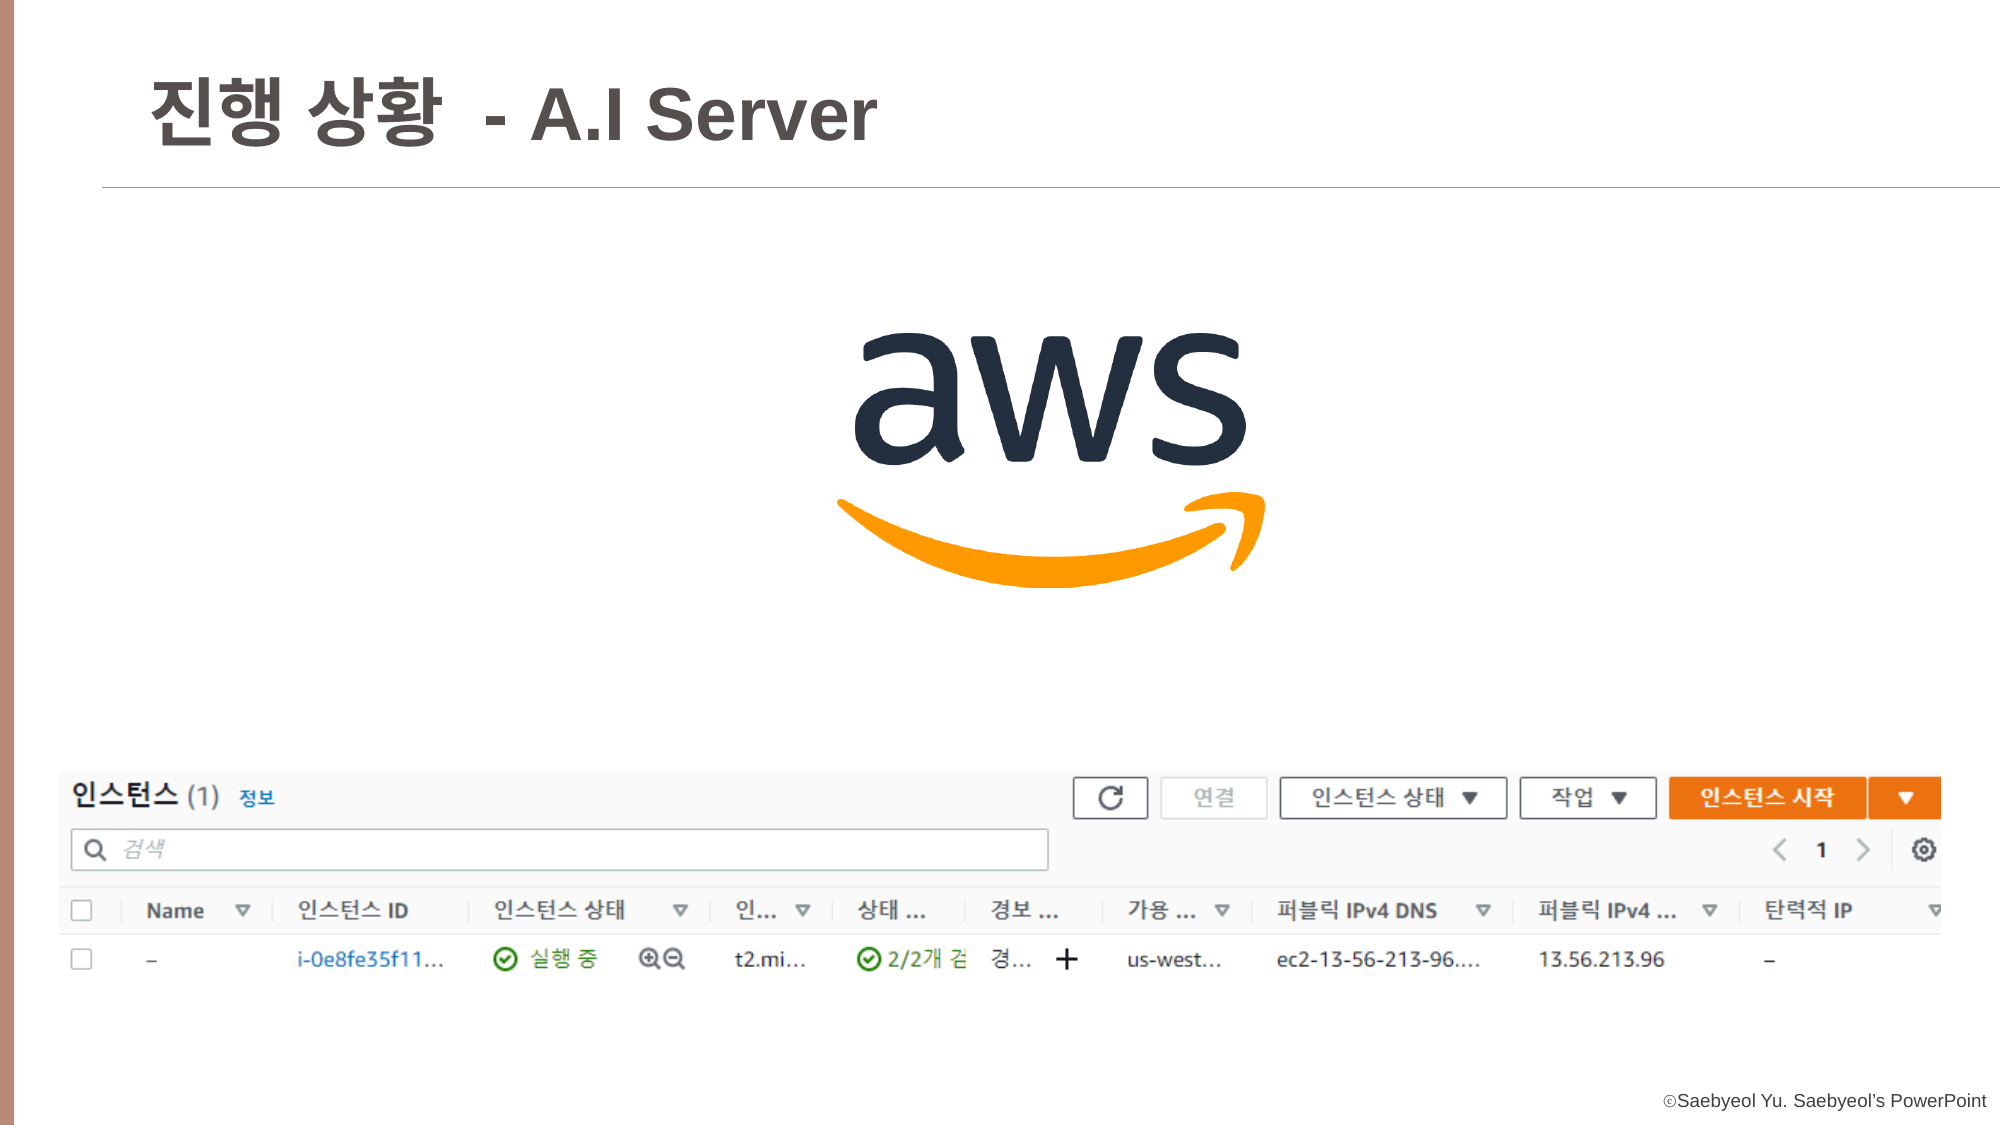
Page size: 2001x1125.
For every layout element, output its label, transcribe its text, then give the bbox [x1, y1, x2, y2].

text_box [0, 0, 15, 1125]
picture [627, 236, 1475, 682]
picture [58, 771, 1941, 976]
text_box 진행 상황 - A.I Server [133, 57, 949, 163]
